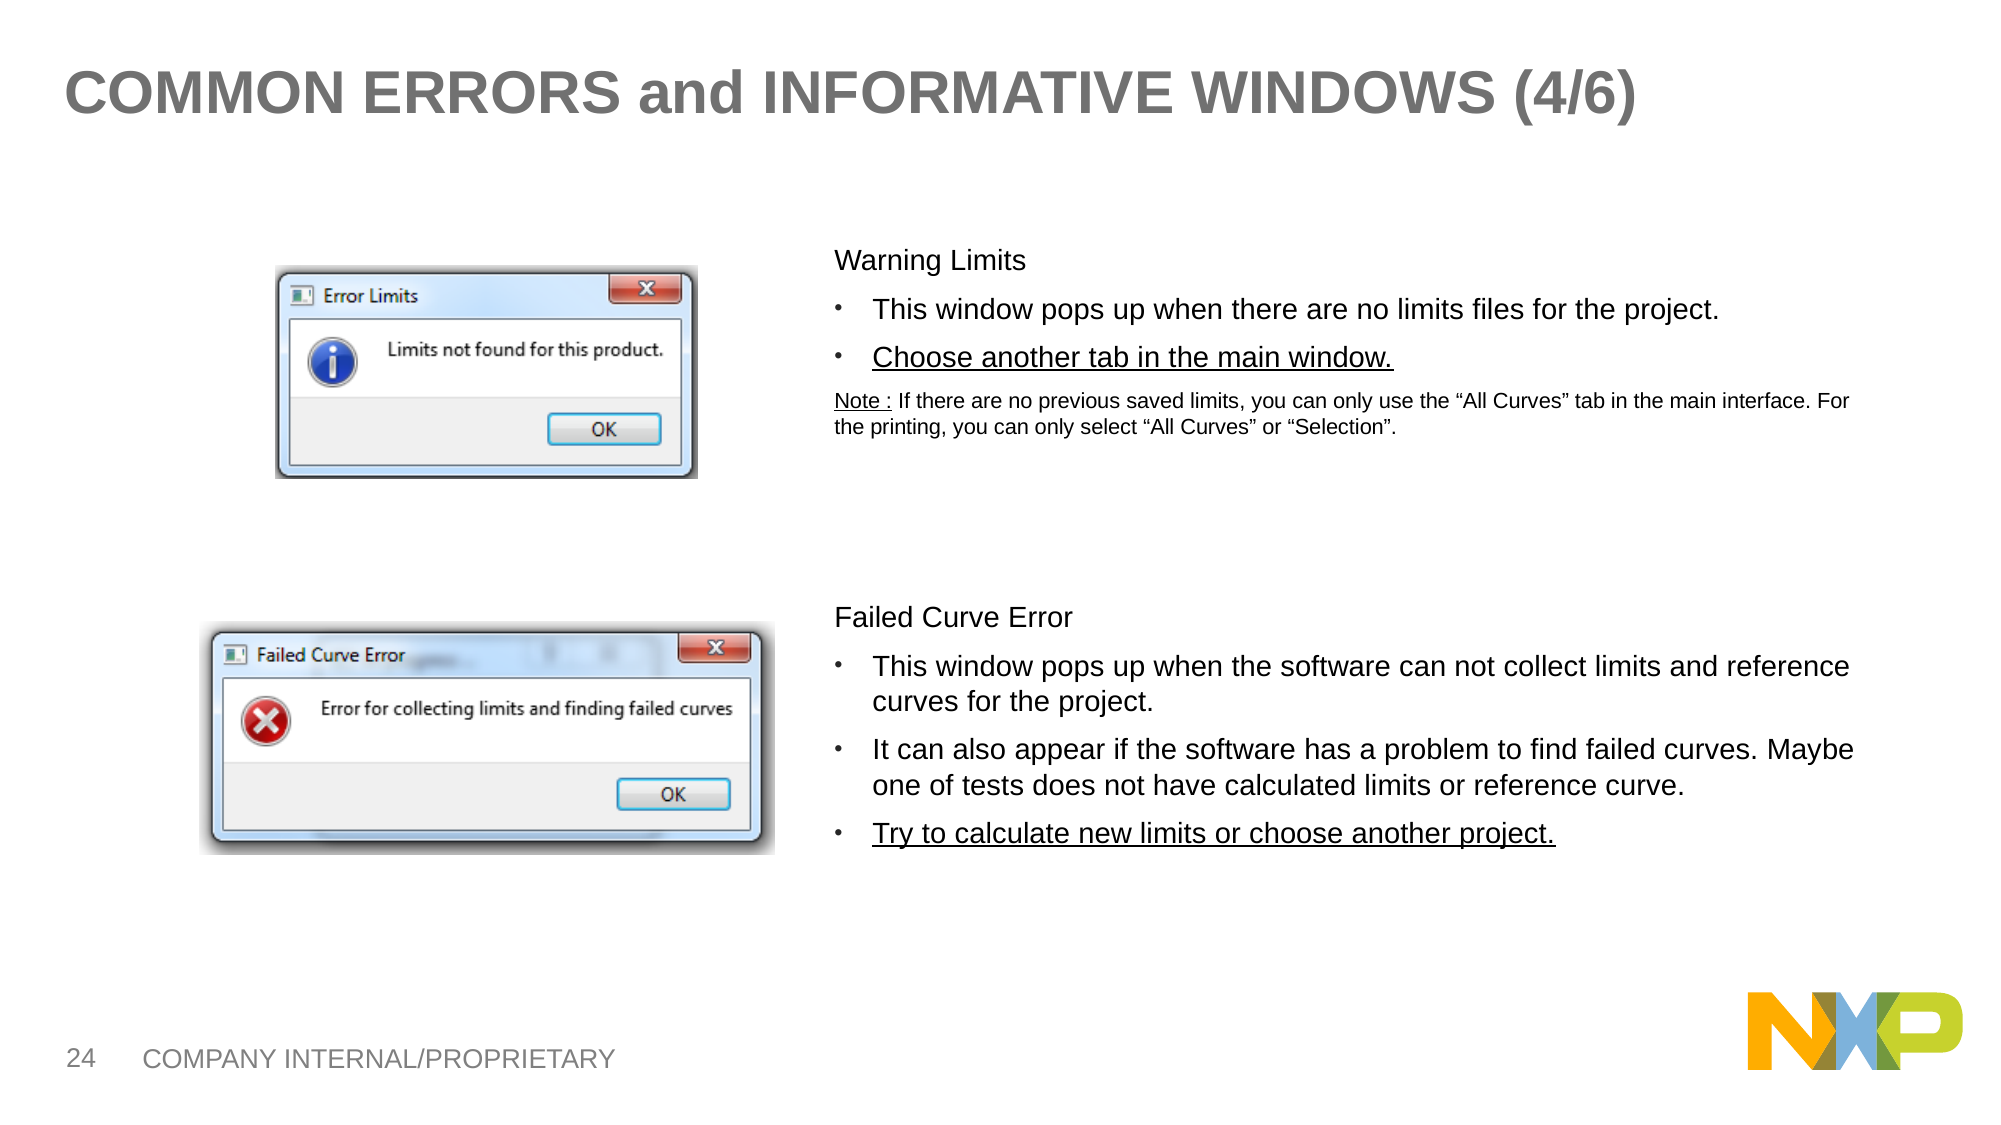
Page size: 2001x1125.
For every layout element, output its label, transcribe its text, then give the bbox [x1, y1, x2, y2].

picture [198, 621, 775, 856]
picture [275, 265, 698, 479]
title COMMON ERRORS and INFORMATIVE WINDOWS (4/6) [48, 45, 1963, 154]
text_box [49, 228, 819, 950]
text_box Warning Limits This window pops up when there are no limits files for the project. Choose another tab in the main window. Note : If there are no previous saved limits, you can only use the “All Curves” tab in the main interface. For the printing, you can only select “All Curves” or “Selection”. Failed Curve Error This window pops up when the software can not collect limits and reference curves for the project. It can also appear if the software has a problem to find failed curves. Maybe one of tests does not have calculated limits or reference curve. Try to calculate new limits or choose another project. [819, 88, 1901, 950]
